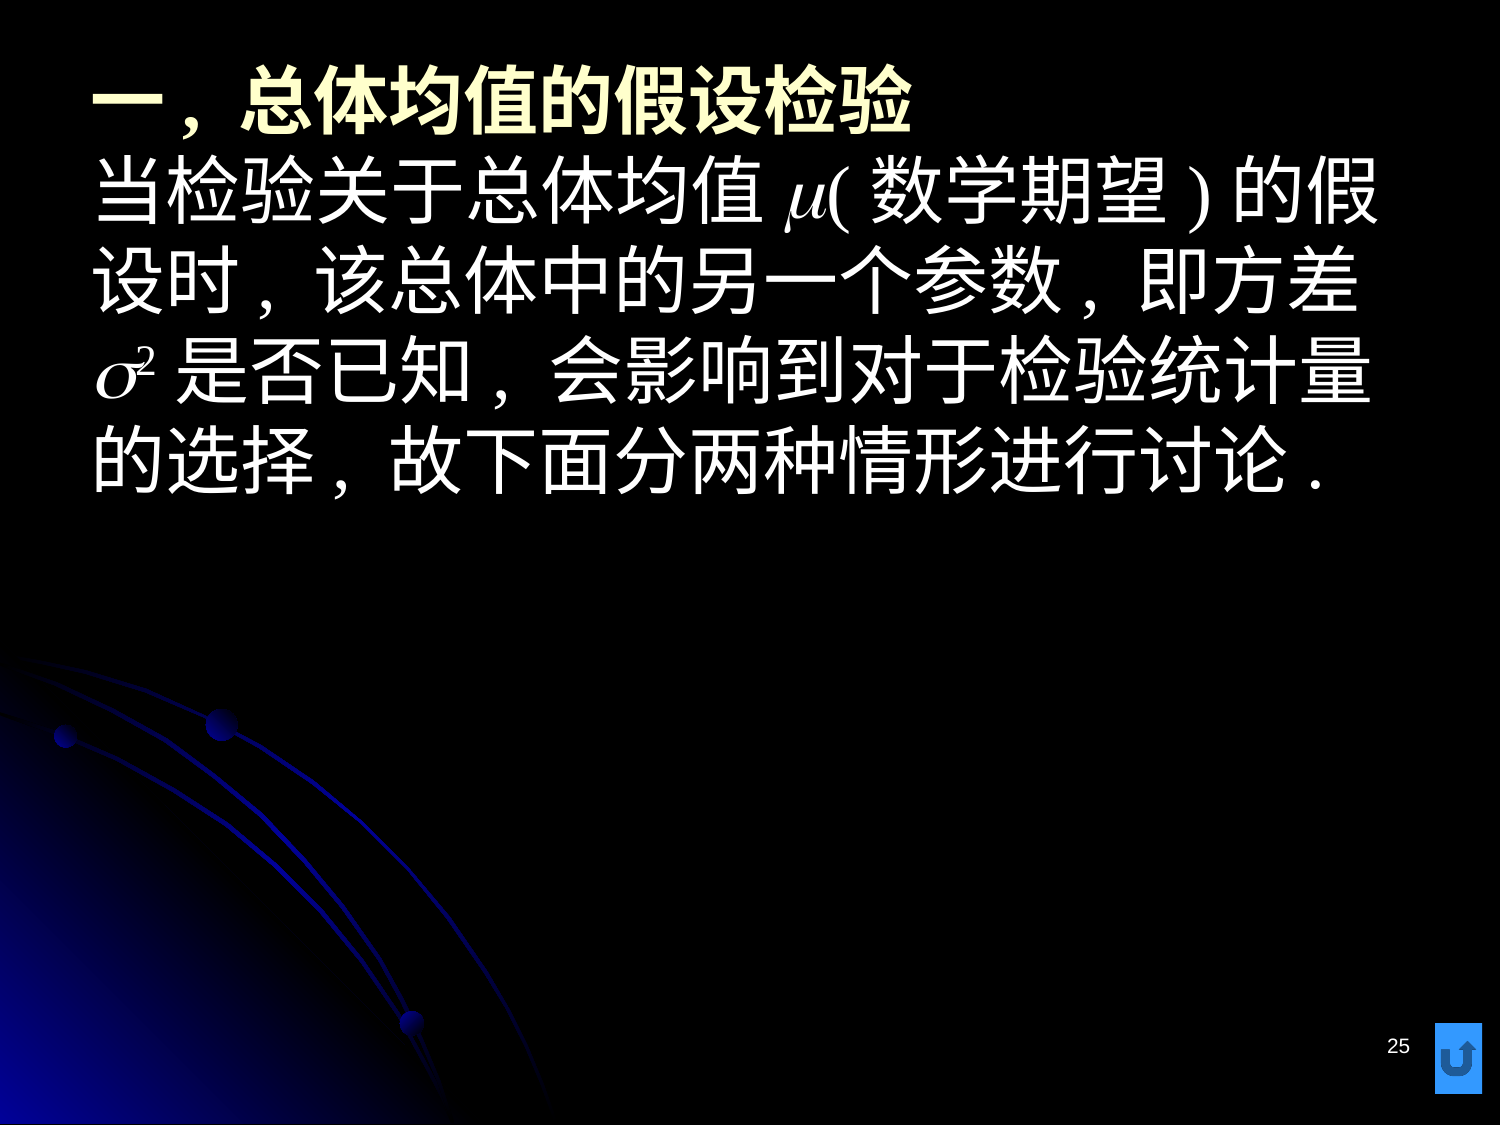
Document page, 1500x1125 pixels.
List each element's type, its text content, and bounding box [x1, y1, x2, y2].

slide_number 25 [1074, 1025, 1425, 1100]
title 一, 总体均值的假设检验 当检验关于总体均值m(数学期望)的假设时, 该总体中的另一个参数, 即方差s2是否已知, 会影响到对于检验统计量的选择, 故下面分两种情形进行讨论. [75, 45, 1425, 1012]
